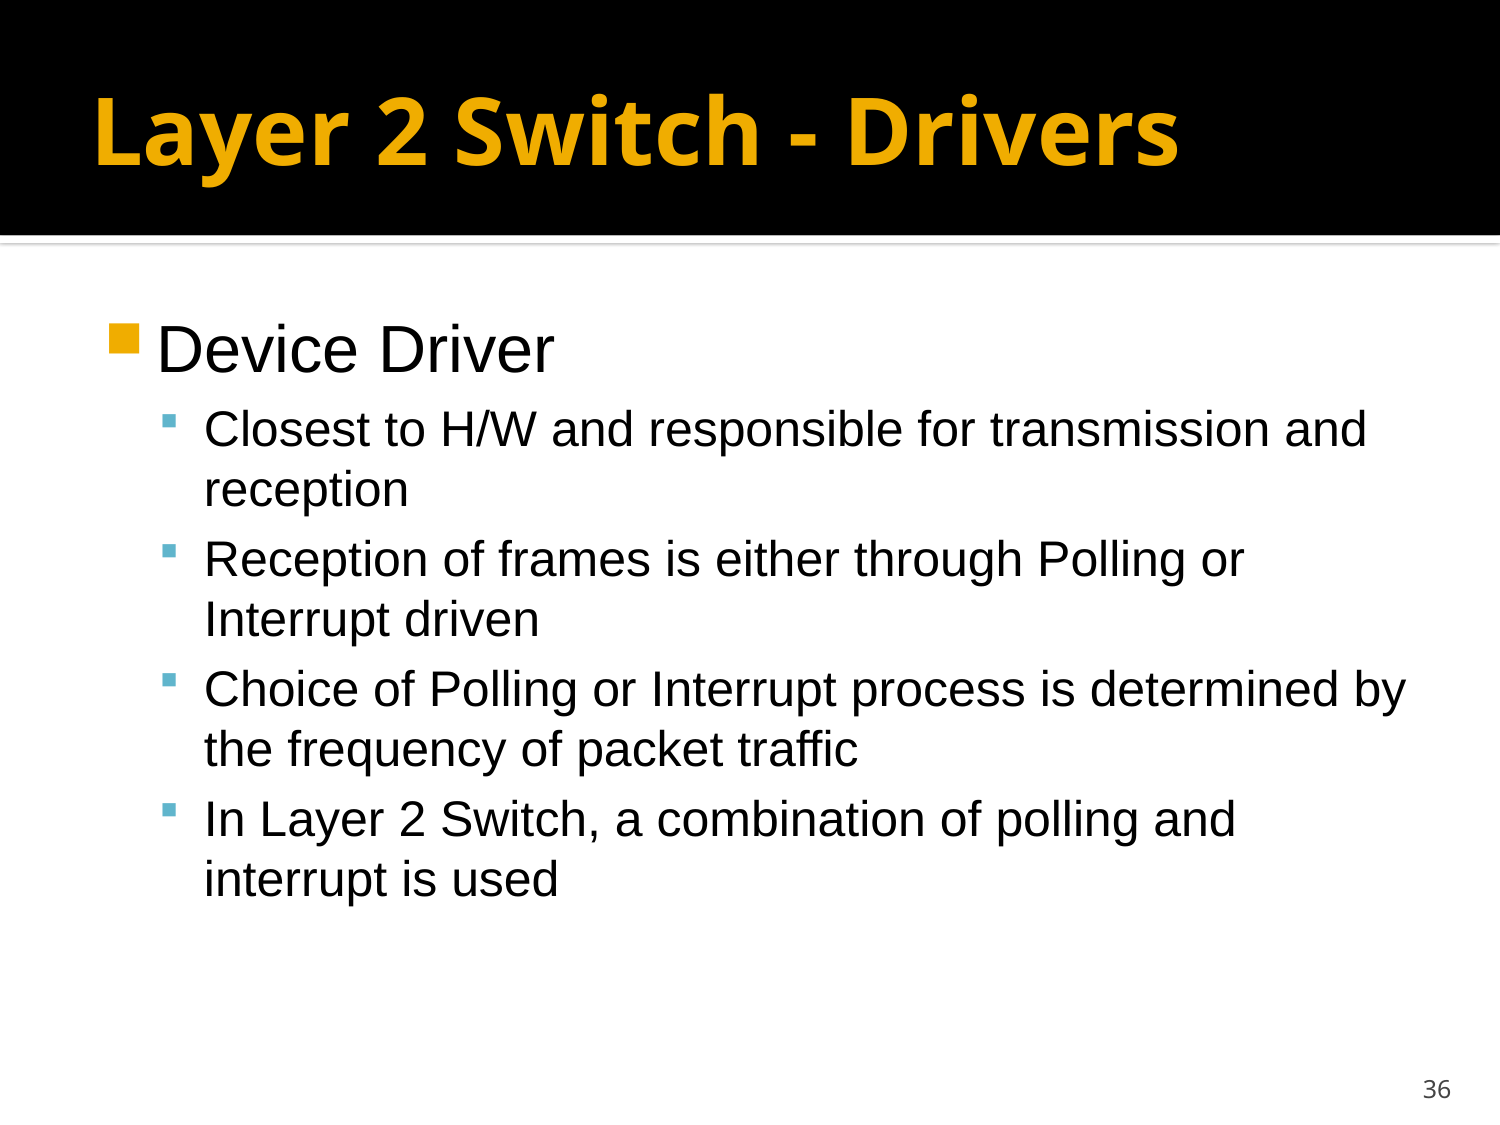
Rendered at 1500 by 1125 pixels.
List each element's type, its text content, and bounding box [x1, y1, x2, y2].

title Layer 2 Switch - Drivers [75, 25, 1425, 231]
list Device Driver Closest to H/W and responsible for transmission and reception Reception of frames is either through Polling or Interrupt driven Choice of Polling or Interrupt process is determined by the frequency of packet traffic In Layer 2 Switch, a combination of polling and interrupt is used [75, 291, 1425, 1050]
slide_number 36 [1345, 1062, 1467, 1108]
